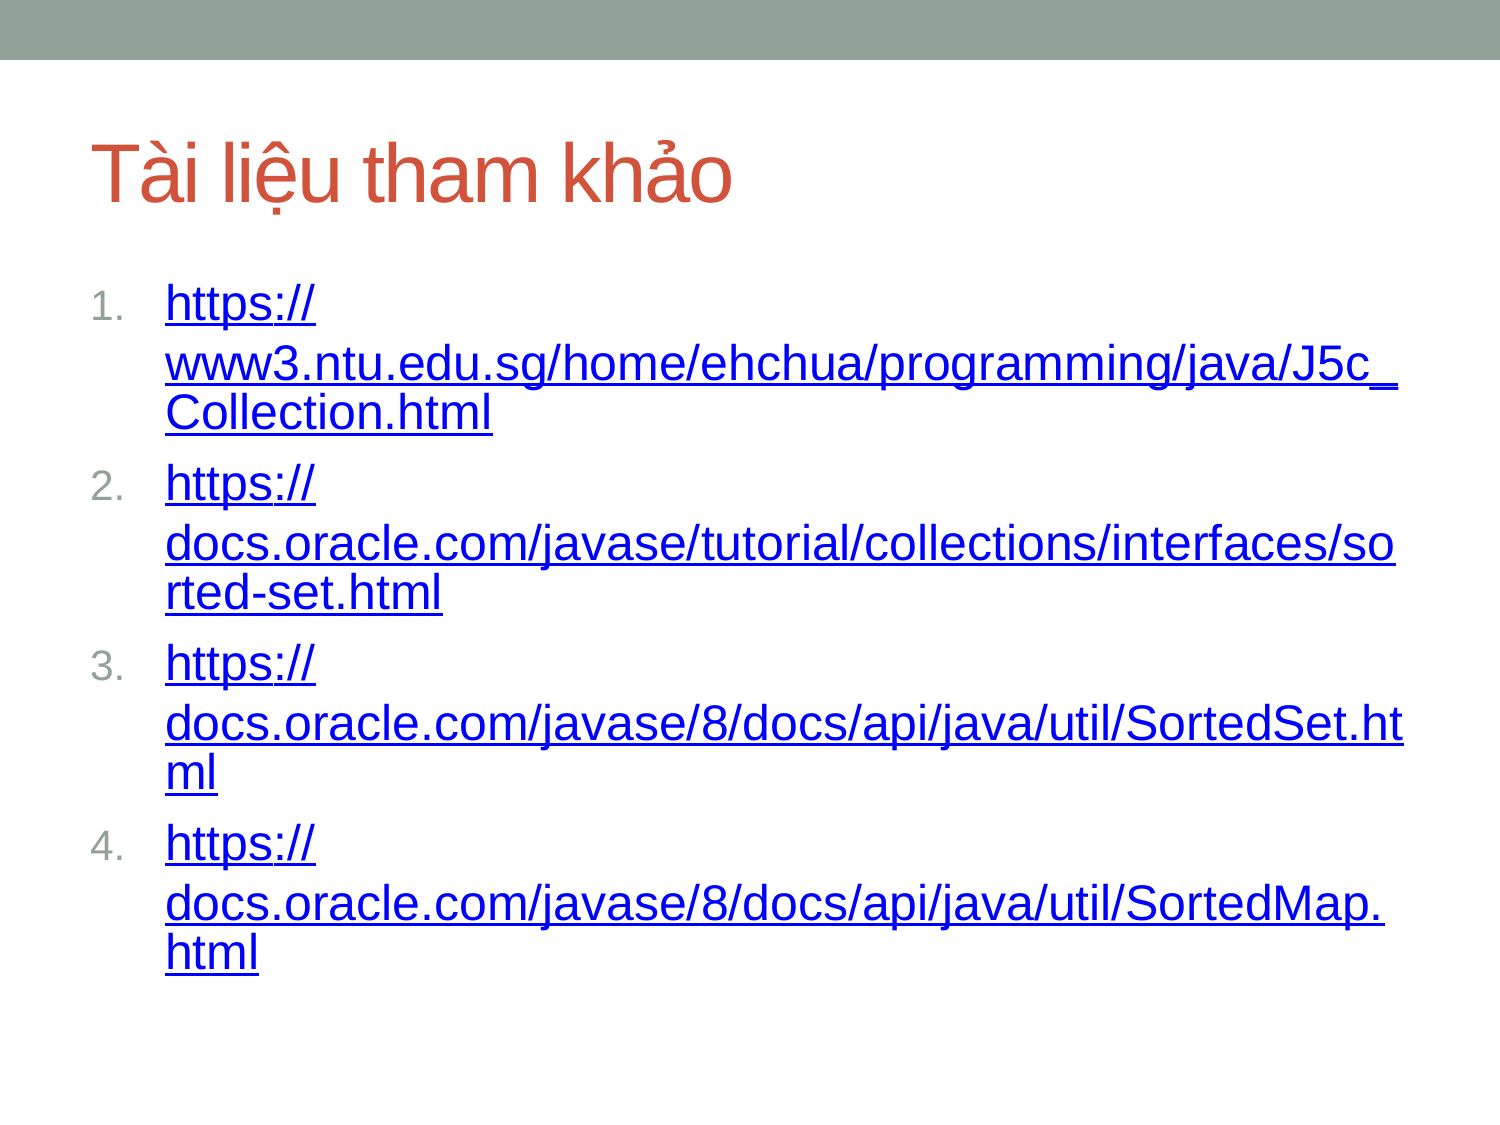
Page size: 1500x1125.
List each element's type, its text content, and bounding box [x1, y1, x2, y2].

list https://www3.ntu.edu.sg/home/ehchua/programming/java/J5c_Collection.html https://docs.oracle.com/javase/tutorial/collections/interfaces/sorted-set.html https://docs.oracle.com/javase/8/docs/api/java/util/SortedSet.html https://docs.oracle.com/javase/8/docs/api/java/util/SortedMap.html [75, 262, 1425, 1063]
title Tài liệu tham khảo [75, 87, 1425, 250]
